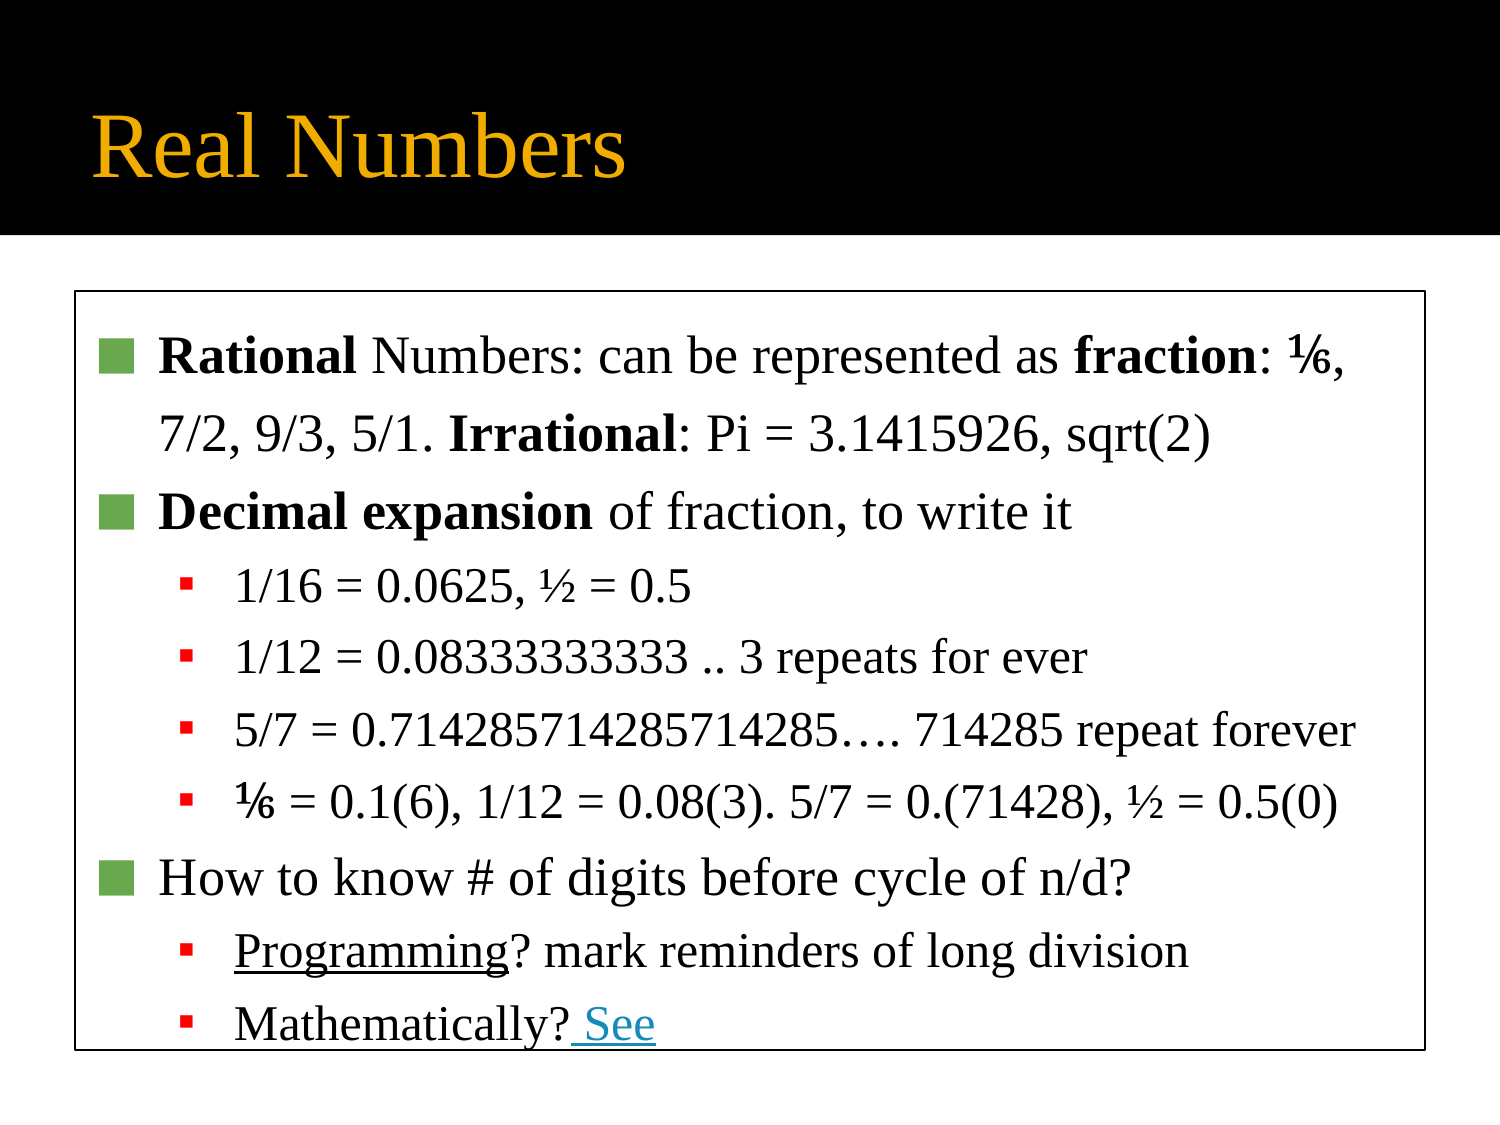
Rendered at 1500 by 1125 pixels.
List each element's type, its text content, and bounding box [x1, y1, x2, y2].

title Real Numbers [75, 25, 1425, 231]
list Rational Numbers: can be represented as fraction: ⅙, 7/2, 9/3, 5/1. Irrational: Pi = 3.1415926, sqrt(2) Decimal expansion of fraction, to write it 1/16 = 0.0625, ½ = 0.5 1/12 = 0.08333333333 .. 3 repeats for ever 5/7 = 0.714285714285714285…. 714285 repeat forever ⅙ = 0.1(6), 1/12 = 0.08(3). 5/7 = 0.(71428), ½ = 0.5(0) How to know # of digits before cycle of n/d? Programming? mark reminders of long division Mathematically? See [74, 290, 1426, 1051]
